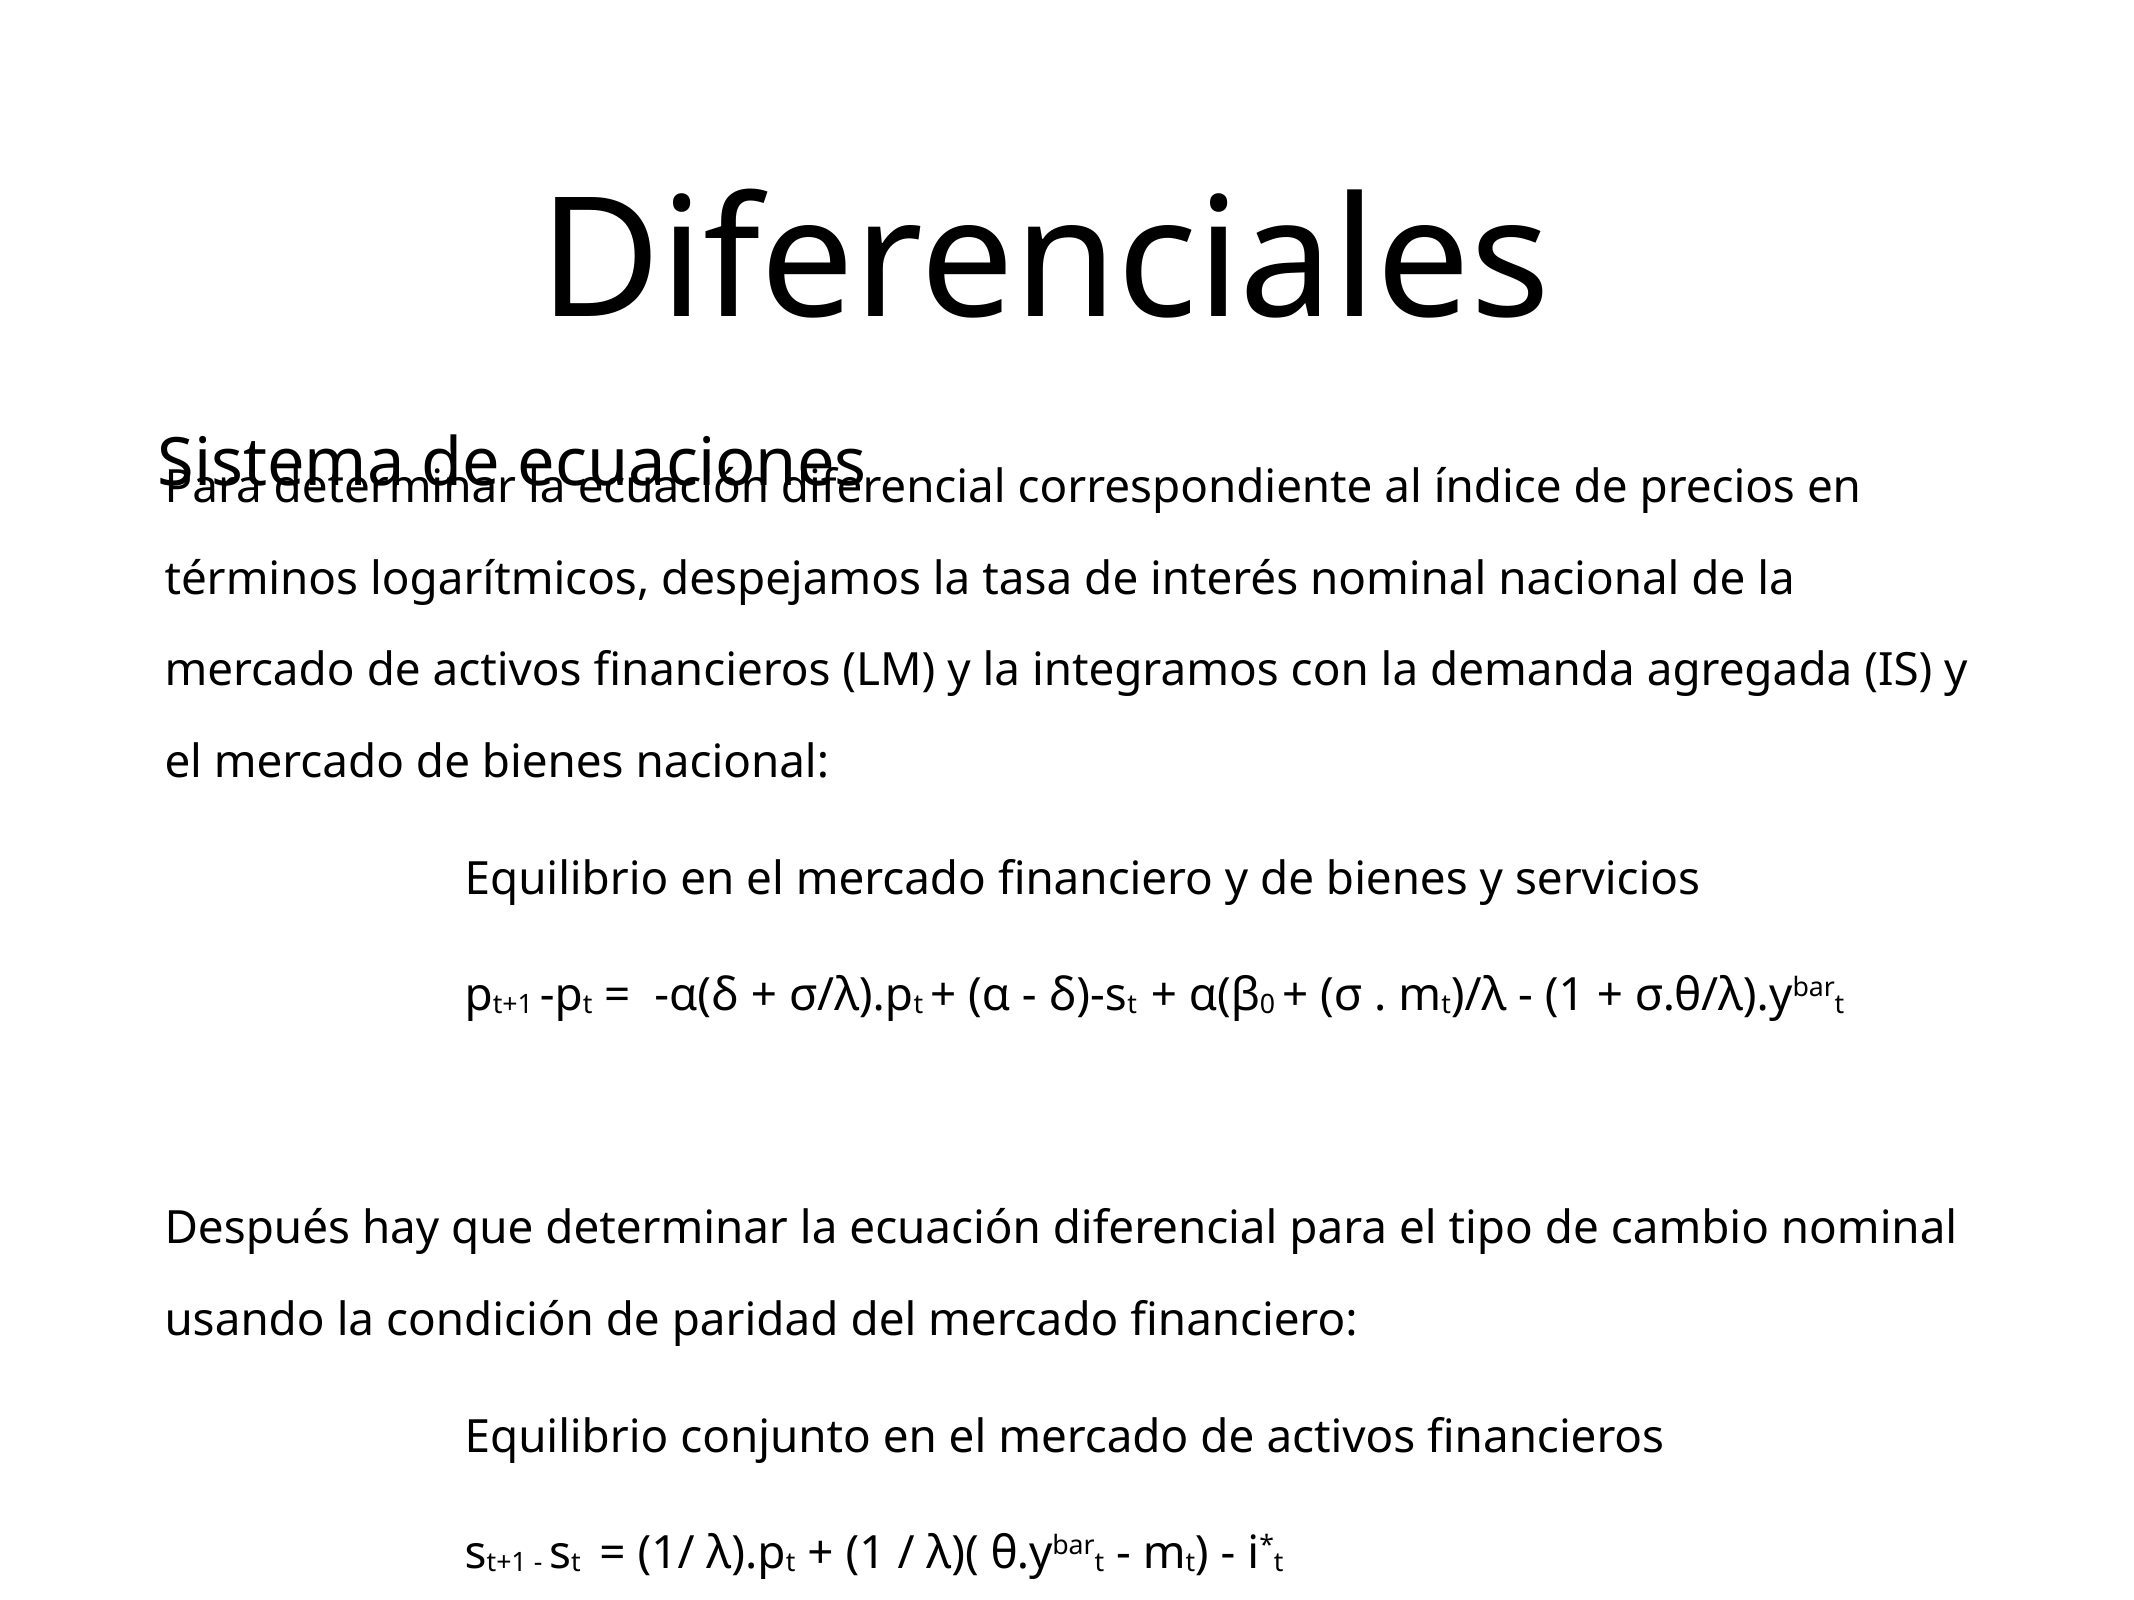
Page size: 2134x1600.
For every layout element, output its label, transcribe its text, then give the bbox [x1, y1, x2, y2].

title Diferenciales [155, 72, 1978, 428]
list Para determinar la ecuación diferencial correspondiente al índice de precios en términos logarítmicos, despejamos la tasa de interés nominal nacional de la mercado de activos financieros (LM) y la integramos con la demanda agregada (IS) y el mercado de bienes nacional: Equilibrio en el mercado financiero y de bienes y servicios pt+1 -pt = -α(δ + σ/λ).pt + (α - δ)-st + α(β0 + (σ . mt)/λ - (1 + σ.θ/λ).ybart Después hay que determinar la ecuación diferencial para el tipo de cambio nominal usando la condición de paridad del mercado financiero: Equilibrio conjunto en el mercado de activos financieros st+1 - st = (1/ λ).pt + (1 / λ)( θ.ybart - mt) - i*t [155, 482, 1978, 1516]
text_box Sistema de ecuaciones [149, 410, 894, 508]
